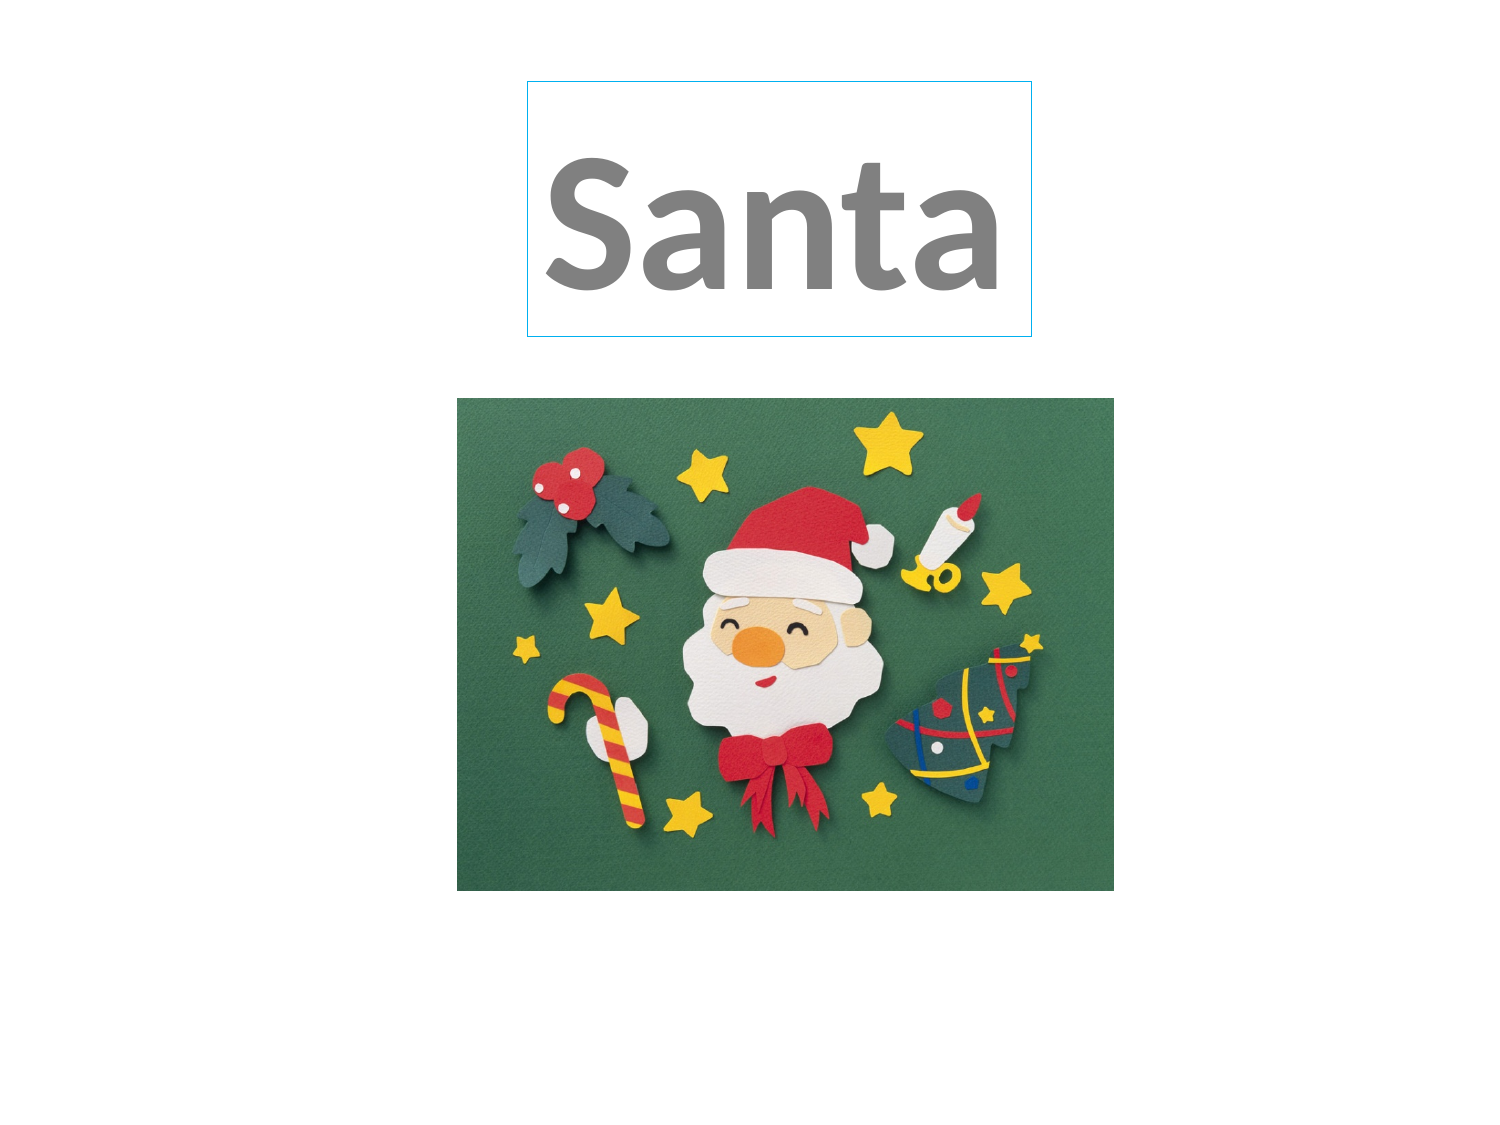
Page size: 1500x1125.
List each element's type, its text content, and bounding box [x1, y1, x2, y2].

picture [456, 398, 1114, 891]
text_box Santa [527, 81, 1032, 337]
